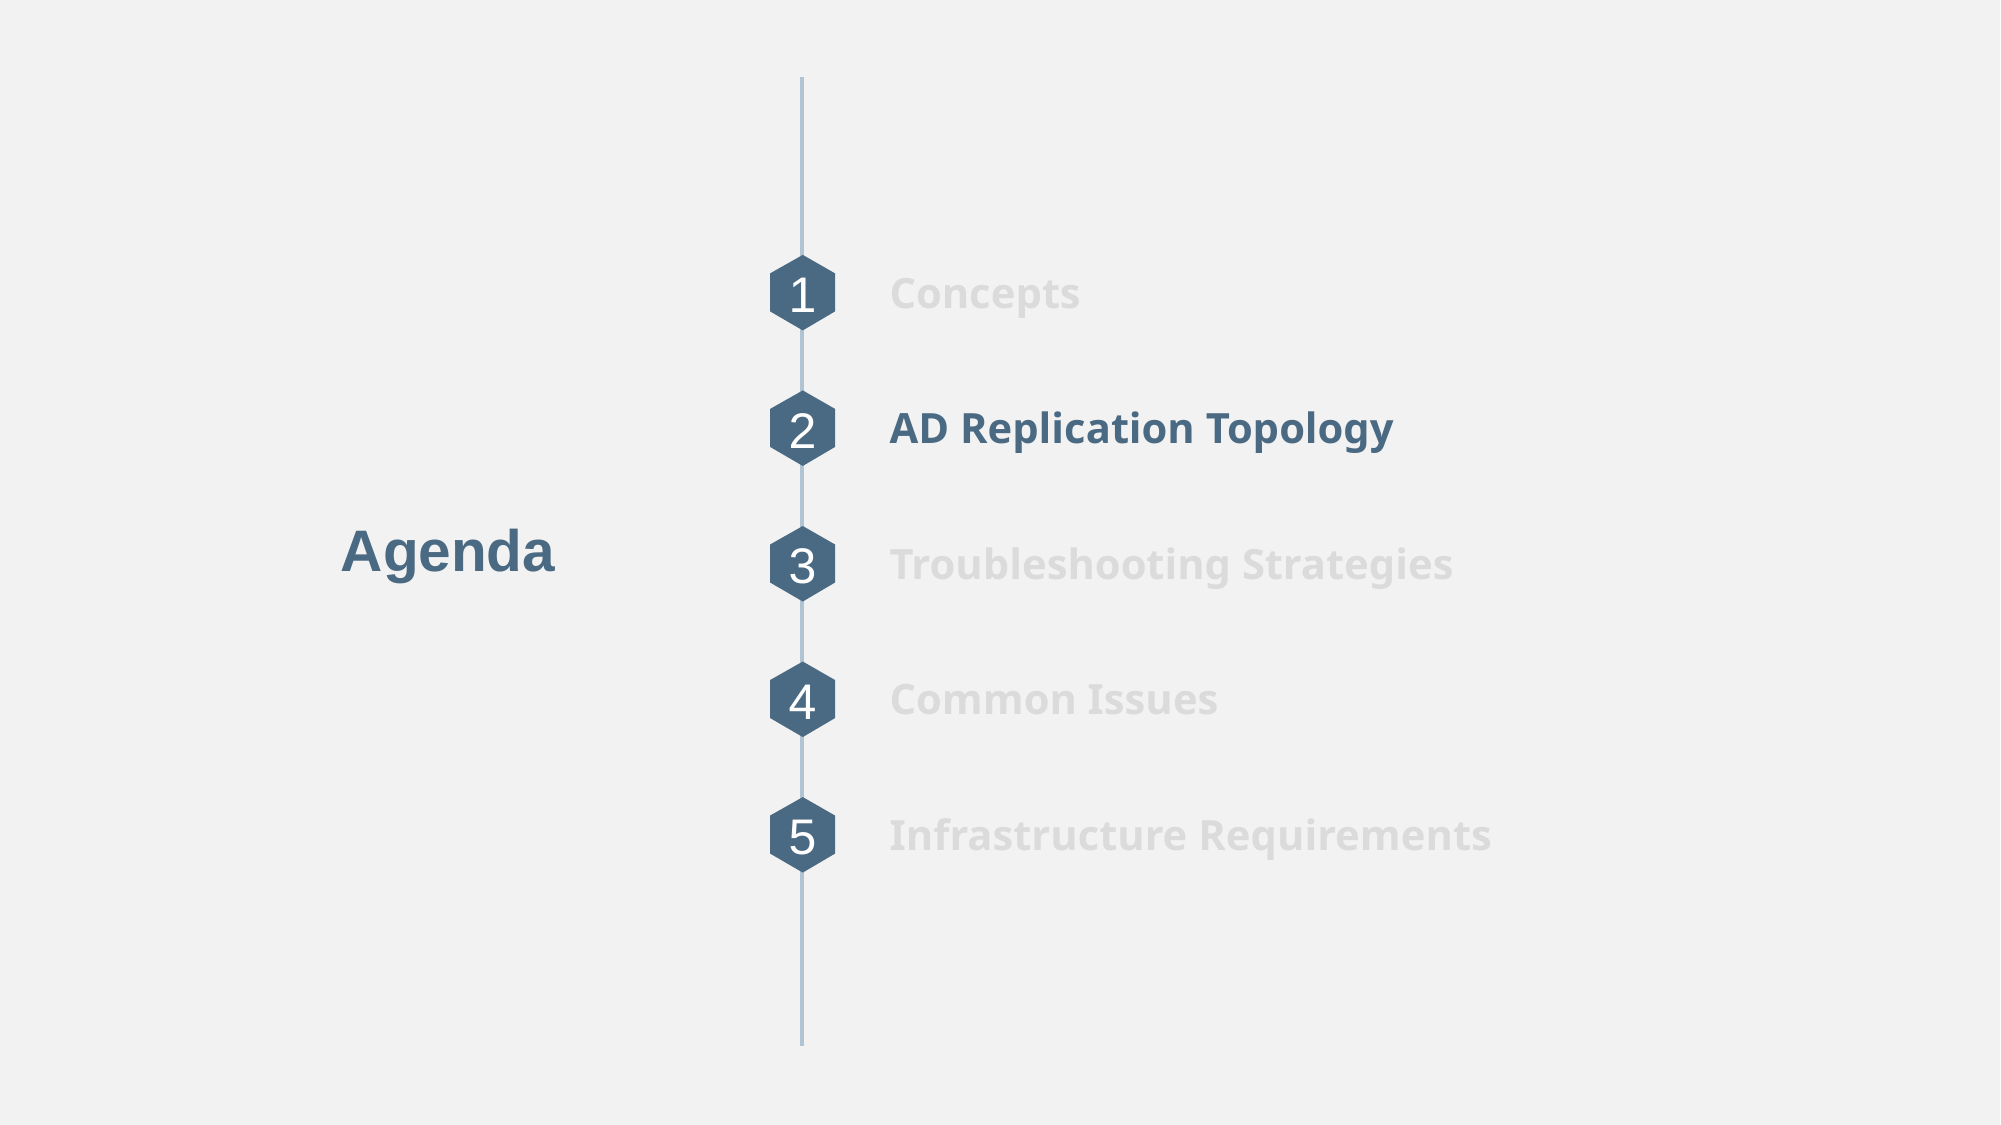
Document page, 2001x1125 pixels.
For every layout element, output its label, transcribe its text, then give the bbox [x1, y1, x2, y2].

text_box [769, 382, 1696, 472]
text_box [769, 518, 1696, 607]
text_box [769, 653, 1696, 743]
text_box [769, 789, 1696, 878]
text_box Agenda [303, 483, 593, 613]
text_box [769, 246, 1696, 336]
